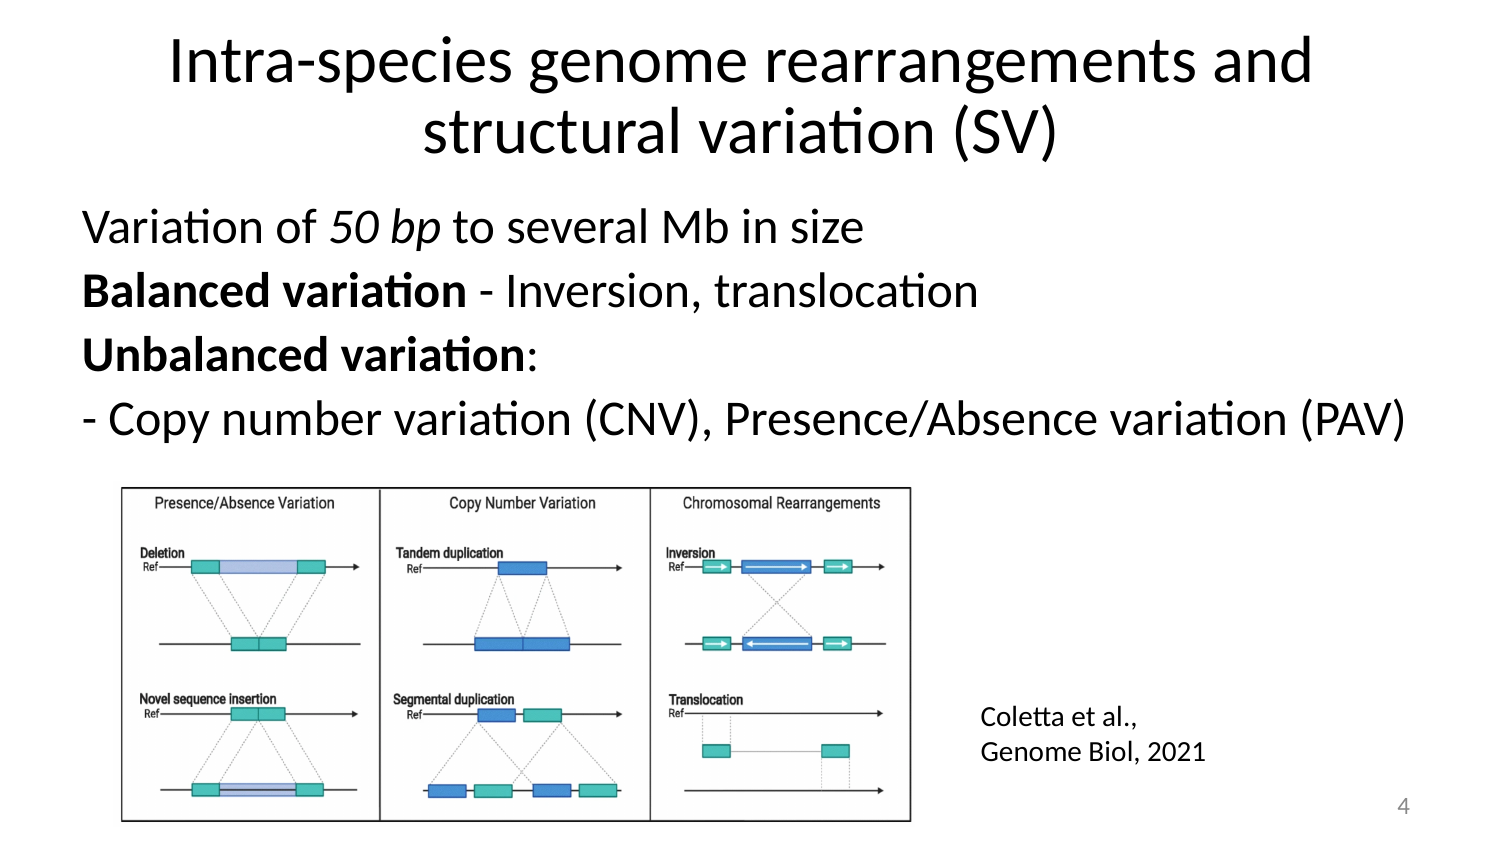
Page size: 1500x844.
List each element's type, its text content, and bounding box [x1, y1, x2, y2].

text_box Coletta et al., Genome Biol, 2021 [965, 689, 1226, 776]
title Intra-species genome rearrangements and structural variation (SV) [66, 16, 1417, 177]
picture [113, 481, 915, 828]
list Variation of 50 bp to several Mb in size Balanced variation - Inversion, translocation Unbalanced variation: - Copy number variation (CNV), Presence/Absence variation (PAV) [66, 192, 1468, 471]
slide_number 3 [1074, 782, 1425, 827]
